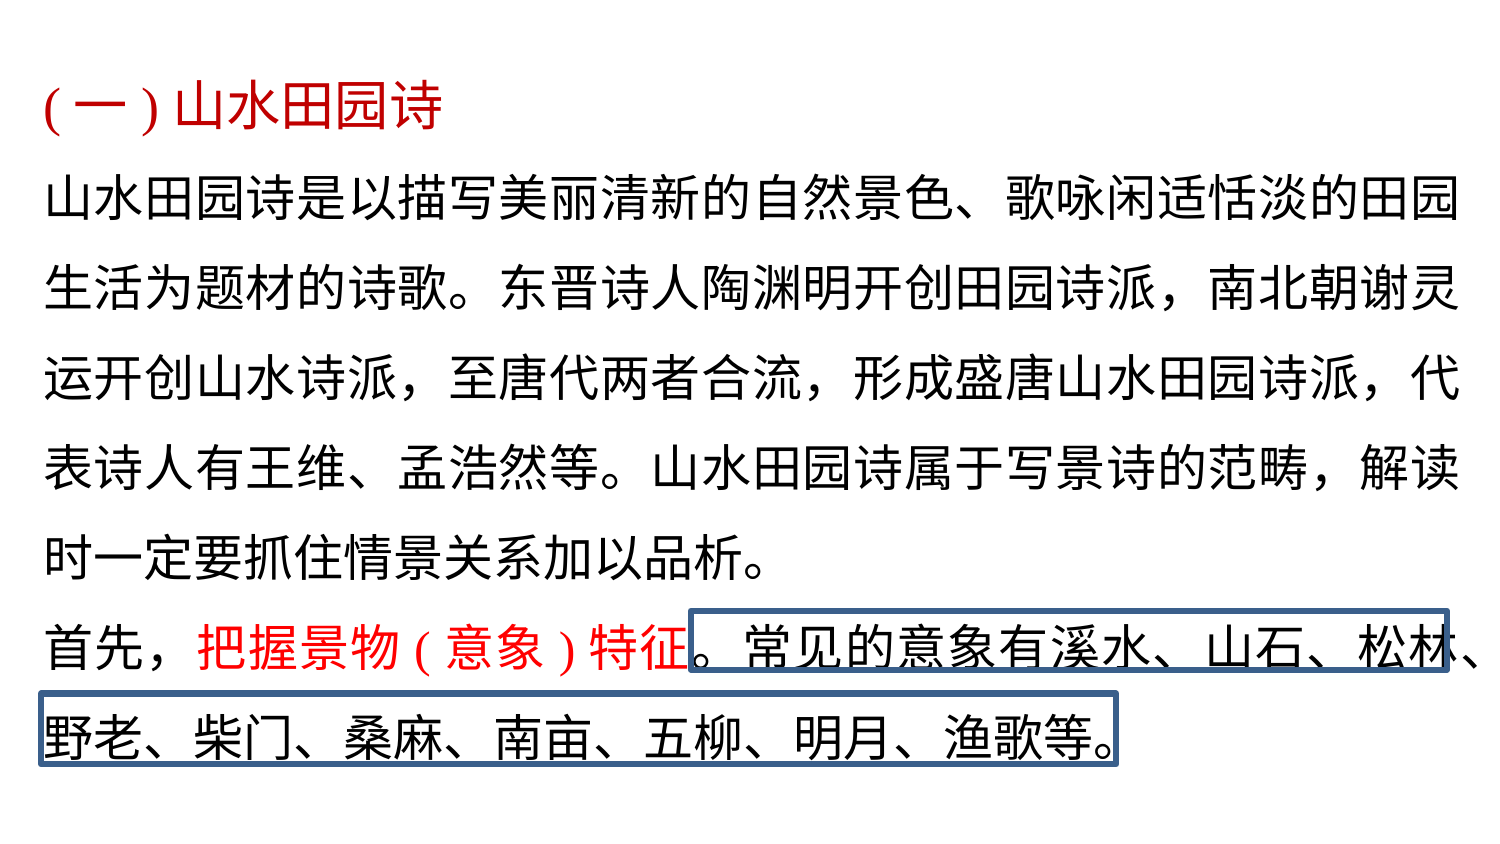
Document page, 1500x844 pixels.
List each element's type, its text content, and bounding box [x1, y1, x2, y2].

text_box [39, 691, 1118, 766]
text_box [689, 609, 1449, 672]
text_box (一)山水田园诗 山水田园诗是以描写美丽清新的自然景色、歌咏闲适恬淡的田园生活为题材的诗歌。东晋诗人陶渊明开创田园诗派，南北朝谢灵运开创山水诗派，至唐代两者合流，形成盛唐山水田园诗派，代表诗人有王维、孟浩然等。山水田园诗属于写景诗的范畴，解读时一定要抓住情景关系加以品析。 首先，把握景物(意象)特征。常见的意象有溪水、山石、松林、野老、柴门、桑麻、南亩、五柳、明月、渔歌等。 [28, 31, 1476, 774]
